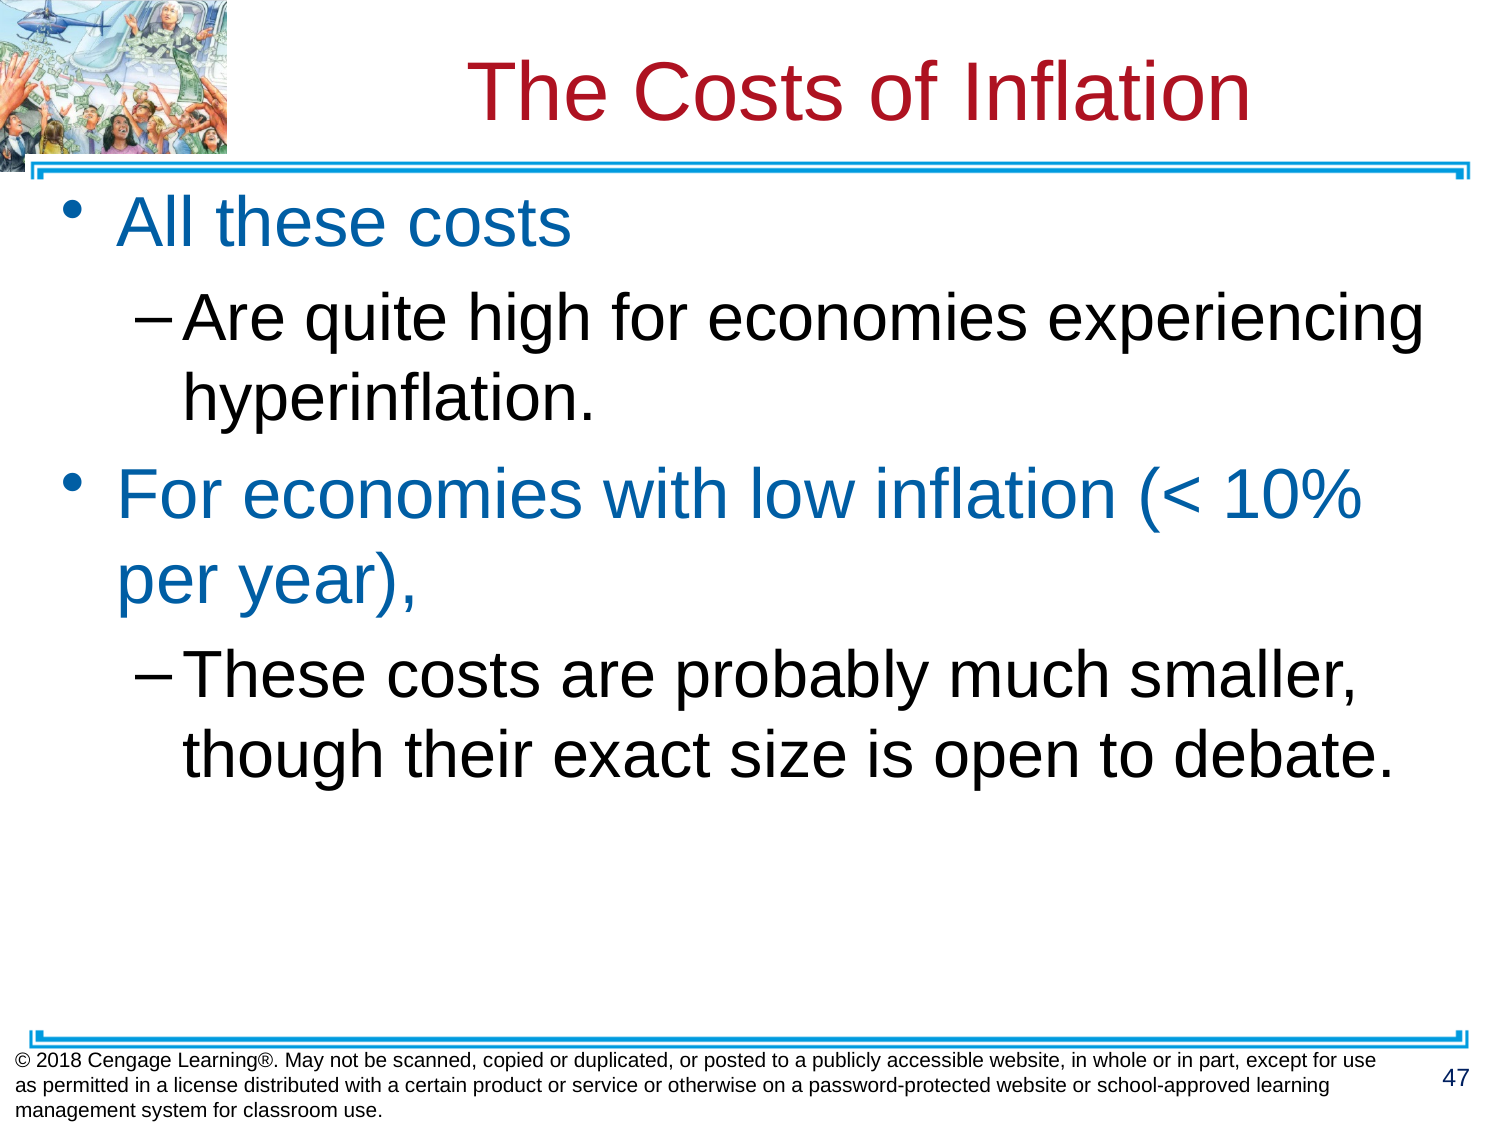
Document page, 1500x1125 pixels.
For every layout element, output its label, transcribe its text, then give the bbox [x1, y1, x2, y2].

picture [0, 0, 1475, 186]
picture [1455, 1024, 1475, 1053]
picture [25, 1024, 45, 1043]
slide_number 47 [1412, 1052, 1500, 1117]
title The Costs of Inflation [219, 16, 1500, 158]
footer © 2018 Cengage Learning®. May not be scanned, copied or duplicated, or posted to a publicly accessible website, in whole or in part, except for use as permitted in a license distributed with a certain product or service or otherwise on a password-protected website or school-approved learning management system for classroom use. [0, 1043, 1412, 1125]
list All these costs Are quite high for economies experiencing hyperinflation. For economies with low inflation (< 10% per year), These costs are probably much smaller, though their exact size is open to debate. [45, 168, 1455, 1055]
